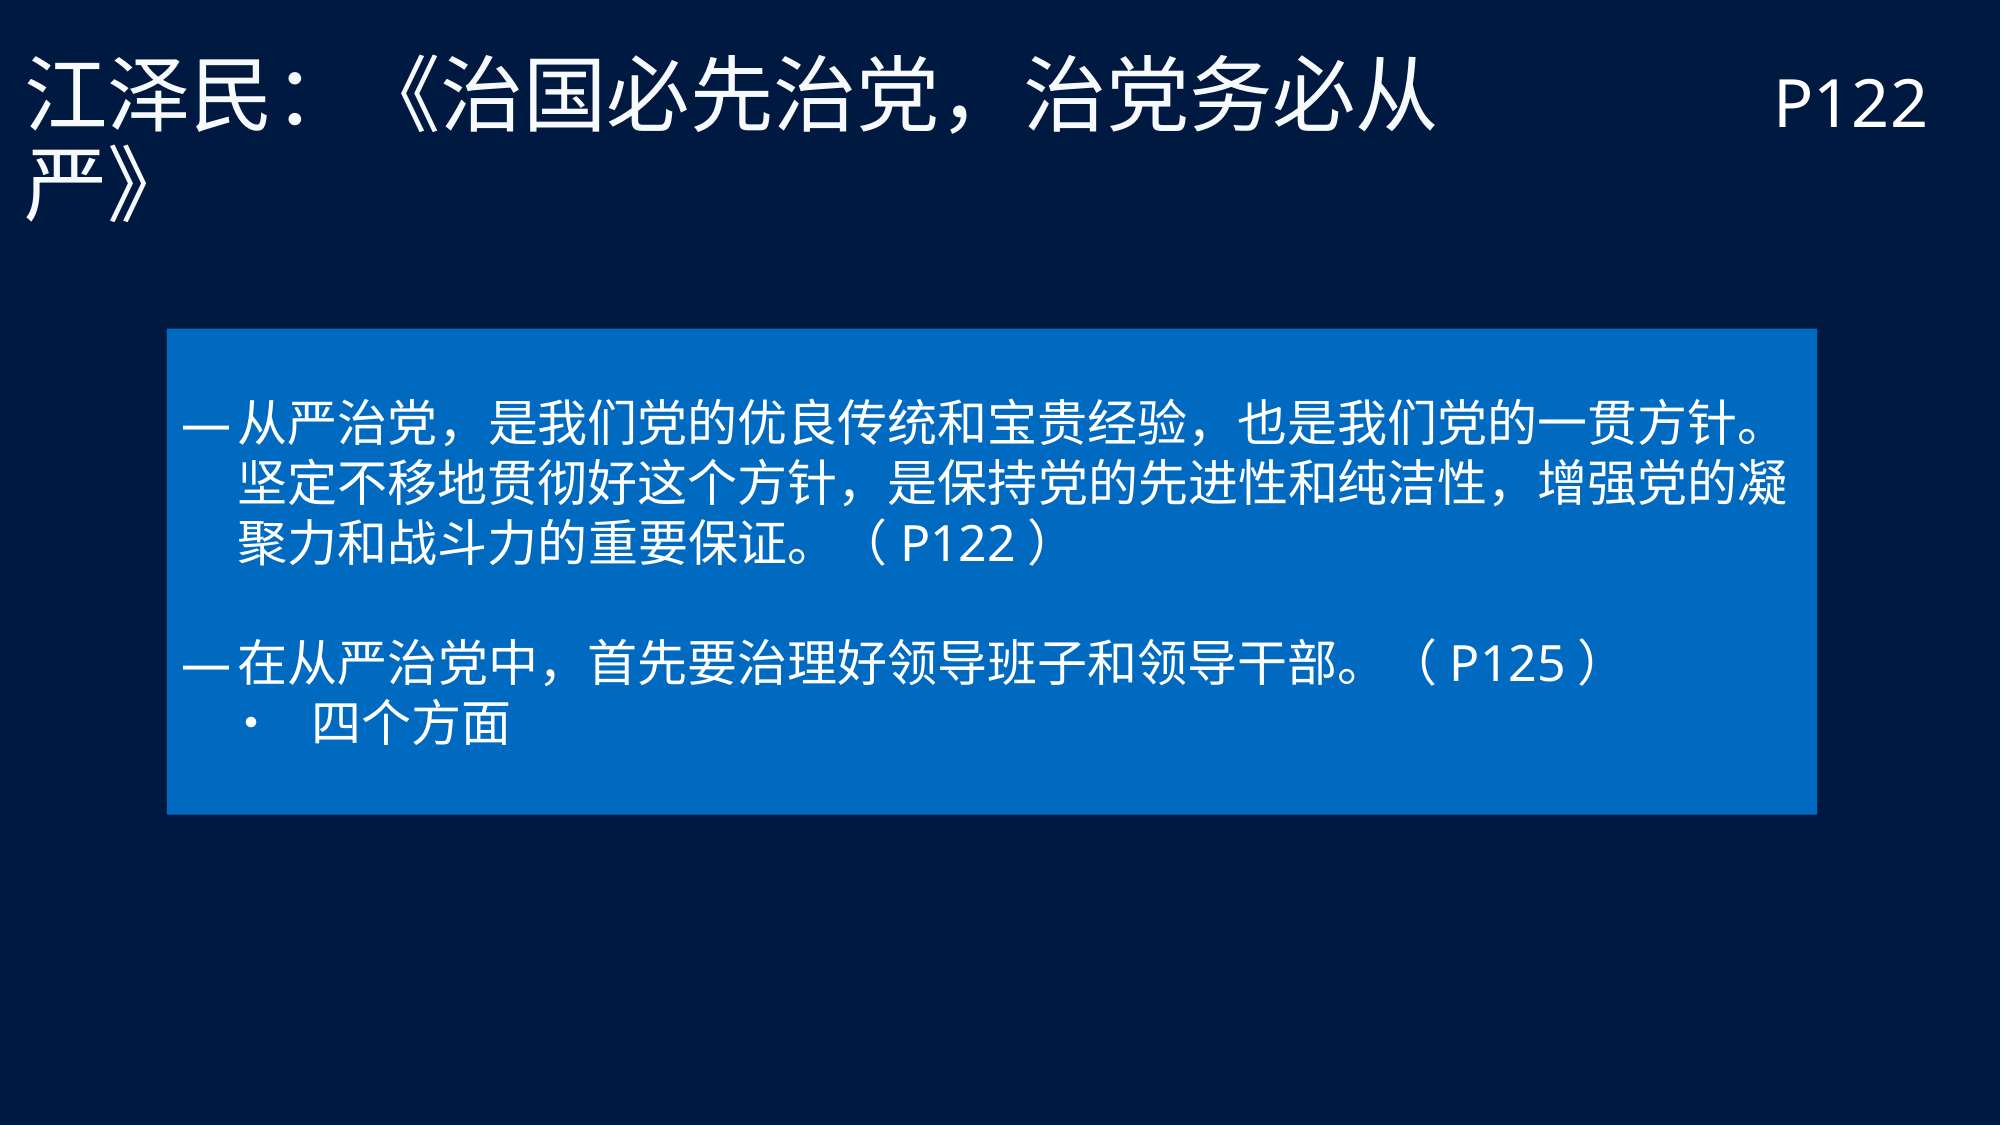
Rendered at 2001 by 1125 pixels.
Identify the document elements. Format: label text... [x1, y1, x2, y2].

text_box P122 [1365, 53, 1944, 149]
text_box 从严治党，是我们党的优良传统和宝贵经验，也是我们党的一贯方针。坚定不移地贯彻好这个方针，是保持党的先进性和纯洁性，增强党的凝聚力和战斗力的重要保证。（P122） 在从严治党中，首先要治理好领导班子和领导干部。（P125） • 四个方面 [166, 327, 1818, 816]
text_box 江泽民：《治国必先治党，治党务必从严》 [9, 46, 1592, 158]
